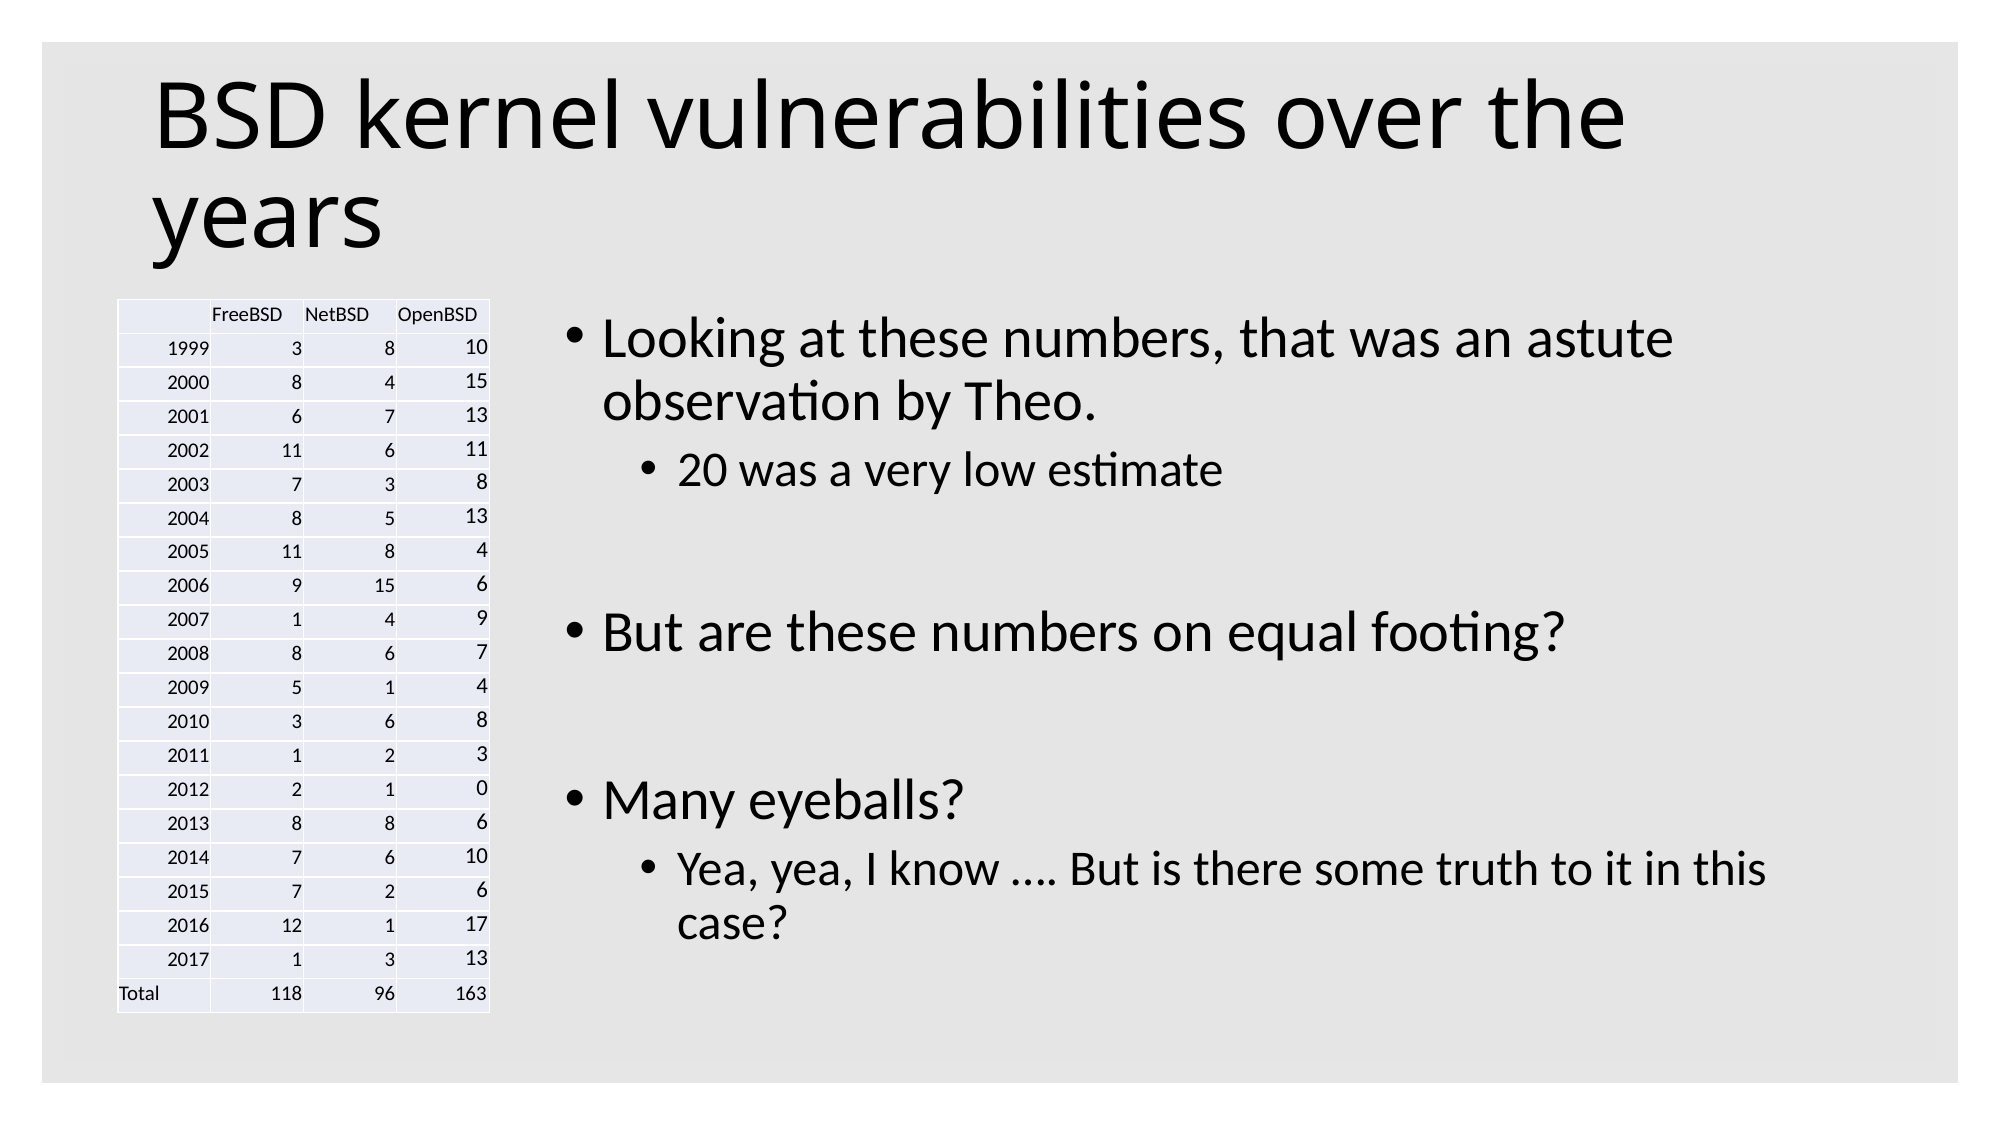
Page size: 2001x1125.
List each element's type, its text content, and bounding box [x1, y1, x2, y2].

table_cell 163 [397, 979, 489, 1012]
table_cell 8 [397, 708, 489, 740]
table_cell 3 [211, 334, 303, 366]
table_cell 15 [397, 368, 489, 400]
table_cell 2 [304, 878, 396, 910]
table_cell 10 [397, 334, 489, 366]
table_cell 8 [304, 538, 396, 570]
table_cell 8 [211, 368, 303, 400]
table_cell 2017 [119, 946, 210, 978]
table_cell 4 [304, 368, 396, 400]
table_cell 1 [211, 946, 303, 978]
table_cell 1 [211, 742, 303, 774]
table_cell 9 [397, 606, 489, 638]
table_cell 7 [211, 470, 303, 502]
table_cell 2004 [119, 504, 210, 536]
title BSD kernel vulnerabilities over the years [137, 59, 1863, 278]
list Looking at these numbers, that was an astute observation by Theo. 20 was a very low estimate But are these numbers on equal footing? Many eyeballs? Yea, yea, I know …. But is there some truth to it in this case? [549, 299, 1863, 1014]
table_cell 3 [304, 946, 396, 978]
table_cell 6 [397, 810, 489, 842]
table_cell 6 [304, 844, 396, 876]
table_cell 6 [304, 436, 396, 468]
table_cell 8 [397, 470, 489, 502]
table_cell 13 [397, 946, 489, 978]
table_cell 7 [211, 844, 303, 876]
table_cell 8 [211, 504, 303, 536]
table_cell 17 [397, 912, 489, 944]
table_cell 8 [211, 810, 303, 842]
table_cell 12 [211, 912, 303, 944]
table_cell 9 [211, 572, 303, 604]
table_cell 96 [304, 979, 396, 1012]
table_cell 3 [211, 708, 303, 740]
table_cell 5 [211, 674, 303, 706]
table_cell 3 [397, 742, 489, 774]
table_cell 2000 [119, 368, 210, 400]
table_cell 1 [304, 674, 396, 706]
table_cell 2016 [119, 912, 210, 944]
table_cell 2006 [119, 572, 210, 604]
table_cell 2015 [119, 878, 210, 910]
table_cell 4 [304, 606, 396, 638]
table_cell 8 [304, 334, 396, 366]
table_cell 2012 [119, 776, 210, 808]
table_cell 1999 [119, 334, 210, 366]
table_header NetBSD [304, 300, 396, 333]
table_cell 4 [397, 674, 489, 706]
table_cell 1 [211, 606, 303, 638]
table_cell 7 [211, 878, 303, 910]
table_cell 2009 [119, 674, 210, 706]
table_cell 6 [211, 402, 303, 434]
table_cell 2014 [119, 844, 210, 876]
table_cell 7 [397, 640, 489, 672]
table_cell 5 [304, 504, 396, 536]
table_header FreeBSD [211, 300, 303, 333]
table_cell 2003 [119, 470, 210, 502]
table_cell 13 [397, 402, 489, 434]
table_cell Total [119, 979, 210, 1012]
table_cell 2008 [119, 640, 210, 672]
table_cell 6 [397, 878, 489, 910]
table_cell 2002 [119, 436, 210, 468]
table_cell 2013 [119, 810, 210, 842]
table_cell 6 [304, 640, 396, 672]
table_cell 1 [304, 776, 396, 808]
table_cell 1 [304, 912, 396, 944]
table_cell 11 [211, 538, 303, 570]
table_cell 2010 [119, 708, 210, 740]
table_cell 4 [397, 538, 489, 570]
table_cell 2 [304, 742, 396, 774]
table_cell 8 [304, 810, 396, 842]
table_cell 7 [304, 402, 396, 434]
text_box [52, 51, 1948, 1073]
table_cell 2007 [119, 606, 210, 638]
table_cell 10 [397, 844, 489, 876]
table_cell 15 [304, 572, 396, 604]
table_cell 0 [397, 776, 489, 808]
table_cell 3 [304, 470, 396, 502]
table_cell 11 [397, 436, 489, 468]
table_cell 6 [304, 708, 396, 740]
table_cell 11 [211, 436, 303, 468]
table_cell 118 [211, 979, 303, 1012]
table_cell 2005 [119, 538, 210, 570]
table_cell 8 [211, 640, 303, 672]
table_cell 2011 [119, 742, 210, 774]
table_cell 13 [397, 504, 489, 536]
table_cell 2 [211, 776, 303, 808]
table_header OpenBSD [397, 300, 489, 333]
table_header [119, 300, 210, 333]
table_cell 6 [397, 572, 489, 604]
table_cell 2001 [119, 402, 210, 434]
